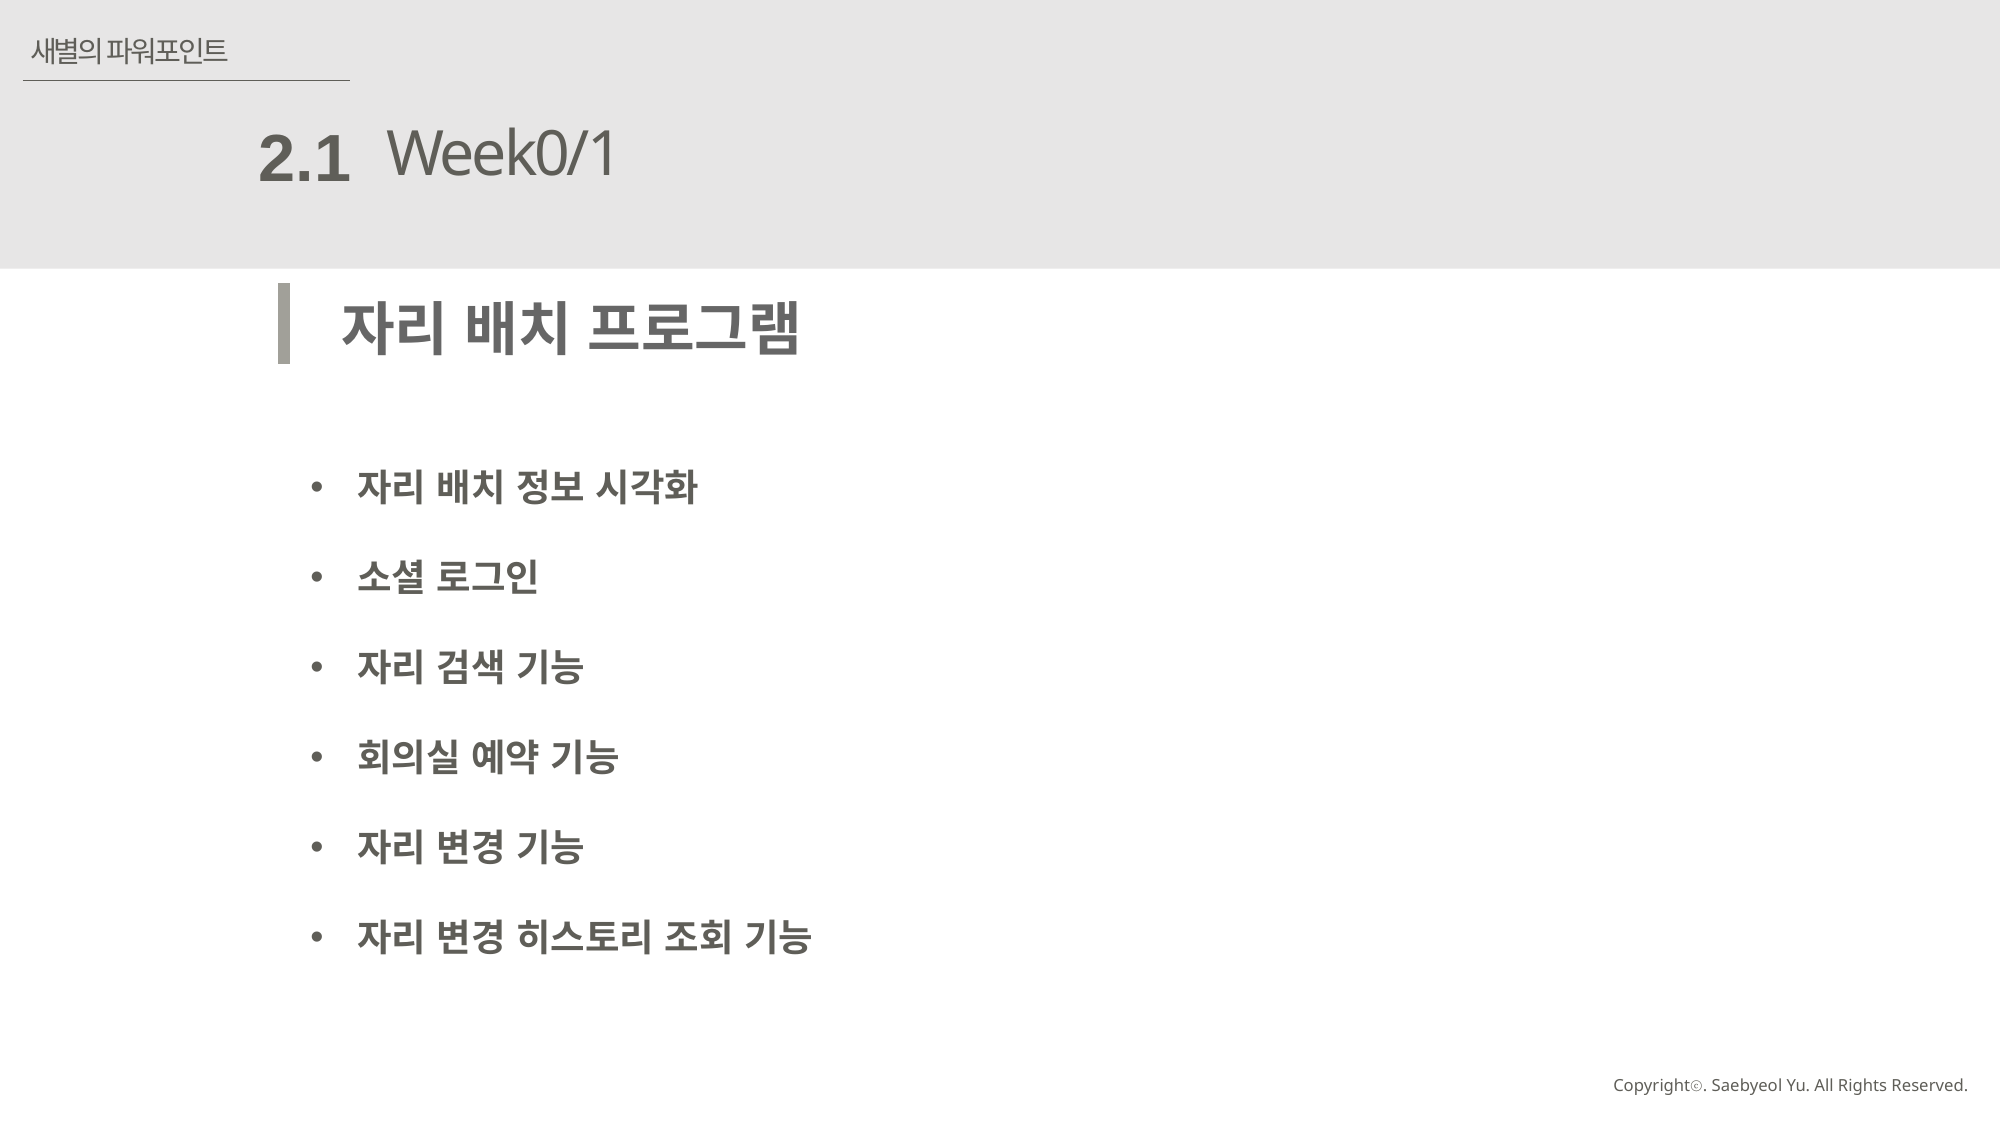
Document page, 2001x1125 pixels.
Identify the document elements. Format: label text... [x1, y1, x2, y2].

text_box 새별의 파워포인트 [15, 25, 245, 76]
text_box [0, 0, 2000, 270]
text_box 2.1 [243, 106, 366, 202]
text_box 자리 배치 정보 시각화 소셜 로그인 자리 검색 기능 회의실 예약 기능 자리 변경 기능 자리 변경 히스토리 조회 기능 [295, 411, 1880, 1057]
text_box 자리 배치 프로그램 [326, 284, 817, 370]
text_box Week0/1 [371, 105, 638, 196]
